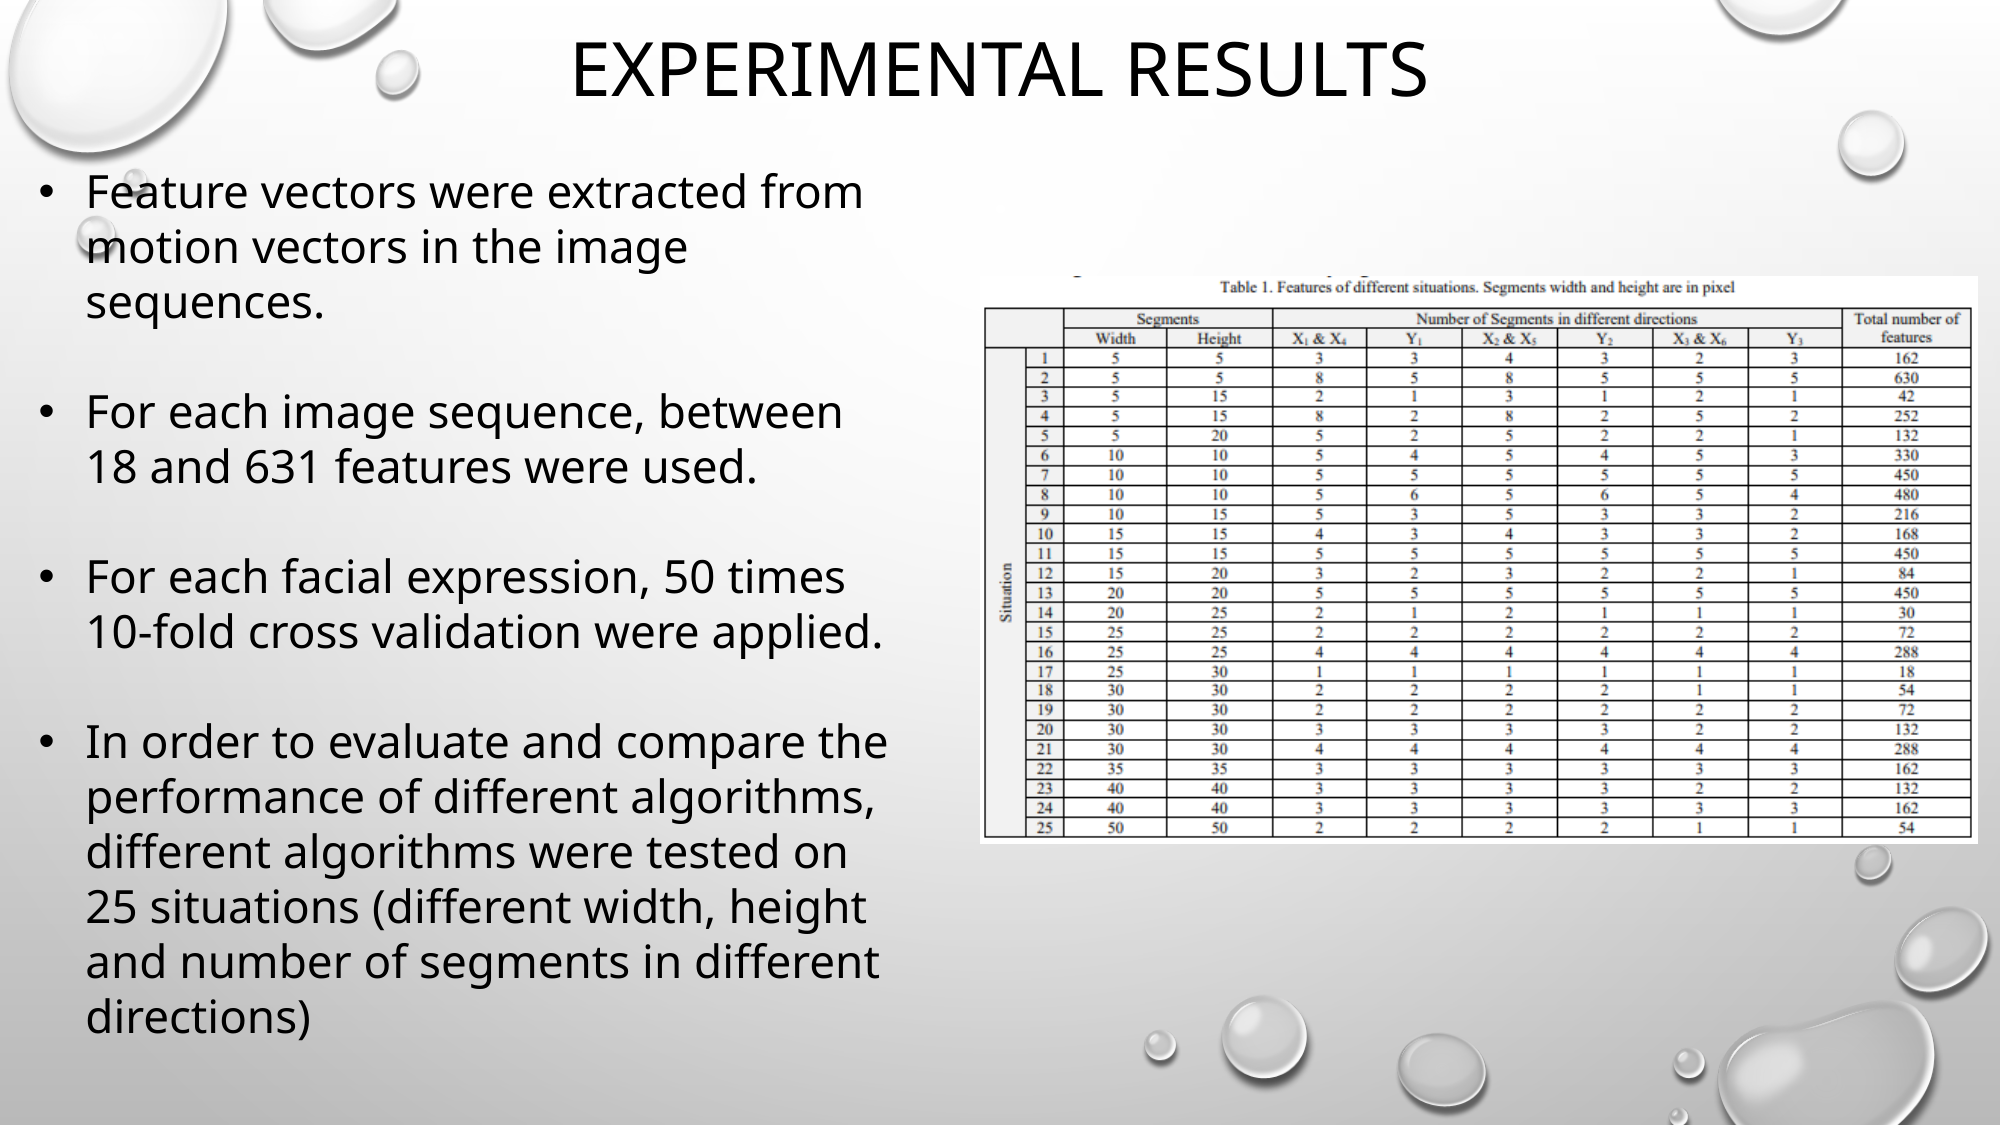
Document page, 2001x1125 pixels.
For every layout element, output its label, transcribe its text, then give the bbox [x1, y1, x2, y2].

picture [0, 0, 2000, 1125]
text_box EXPERIMENTAL RESULTS [149, 24, 1850, 287]
text_box Feature vectors were extracted from motion vectors in the image sequences. For each image sequence, between 18 and 631 features were used. For each facial expression, 50 times 10-fold cross validation were applied. In order to evaluate and compare the performance of different algorithms, different algorithms were tested on 25 situations (different width, height and number of segments in different directions) [23, 155, 919, 1095]
